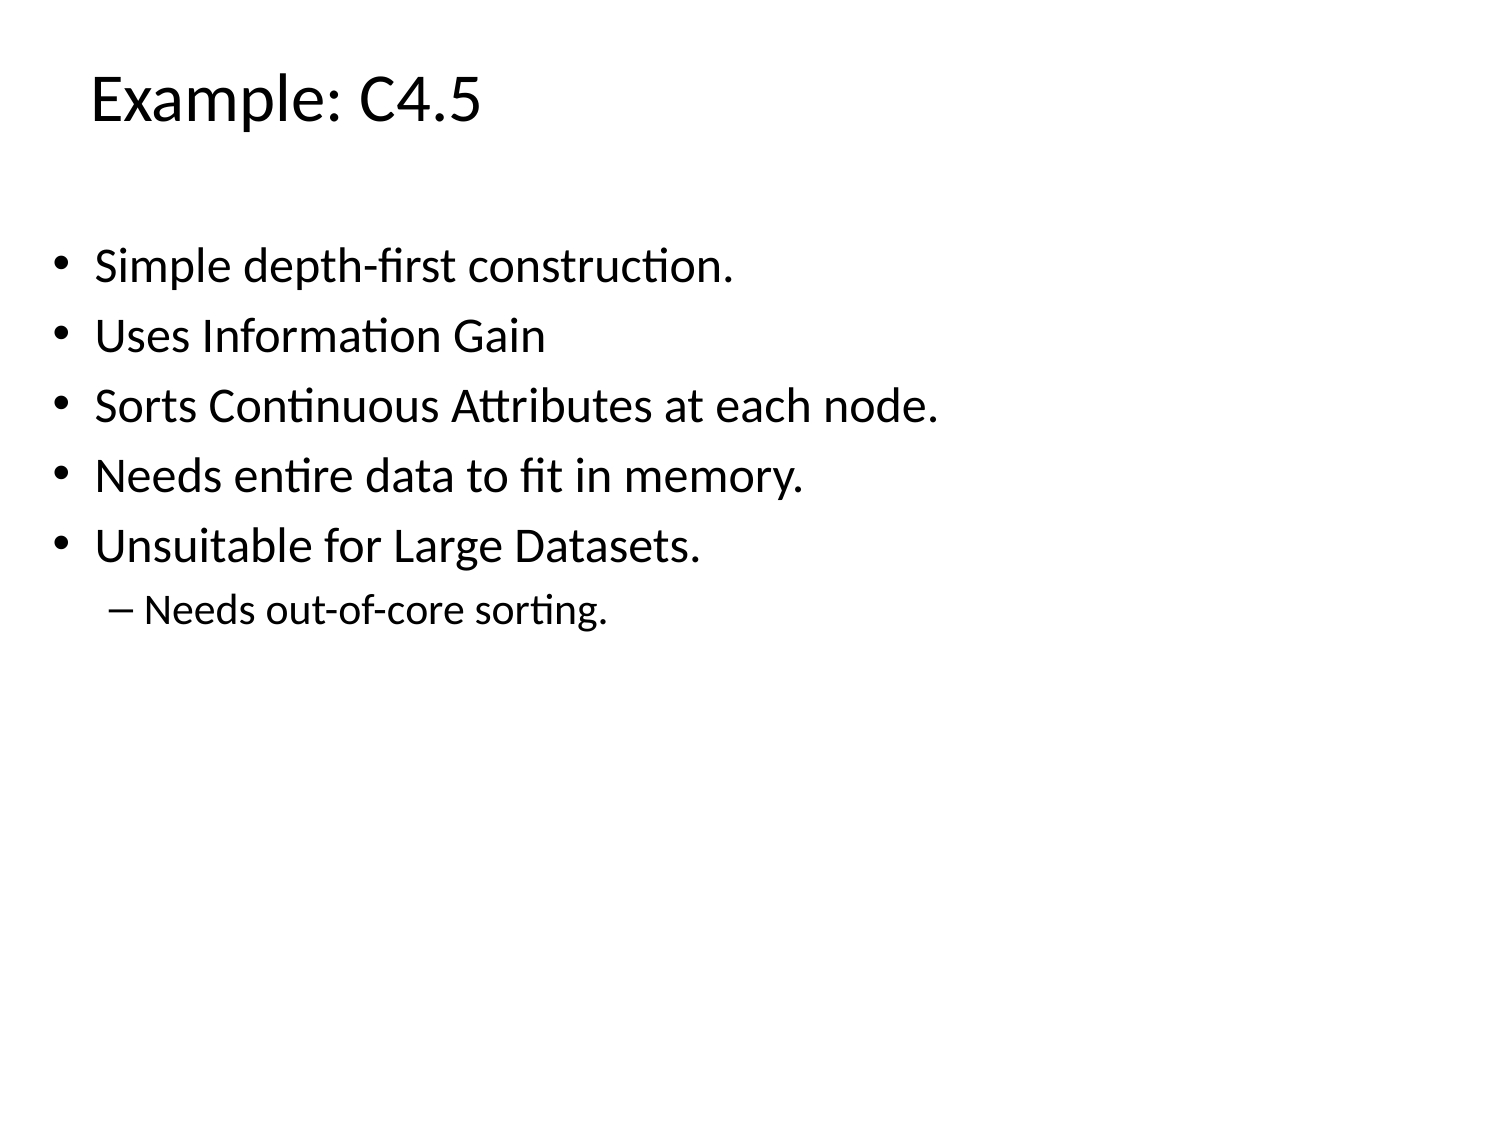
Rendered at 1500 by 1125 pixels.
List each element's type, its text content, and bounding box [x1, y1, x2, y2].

list Simple depth-first construction. Uses Information Gain Sorts Continuous Attributes at each node. Needs entire data to fit in memory. Unsuitable for Large Datasets. Needs out-of-core sorting. [37, 224, 1500, 969]
title Example: C4.5 [75, 0, 1425, 187]
